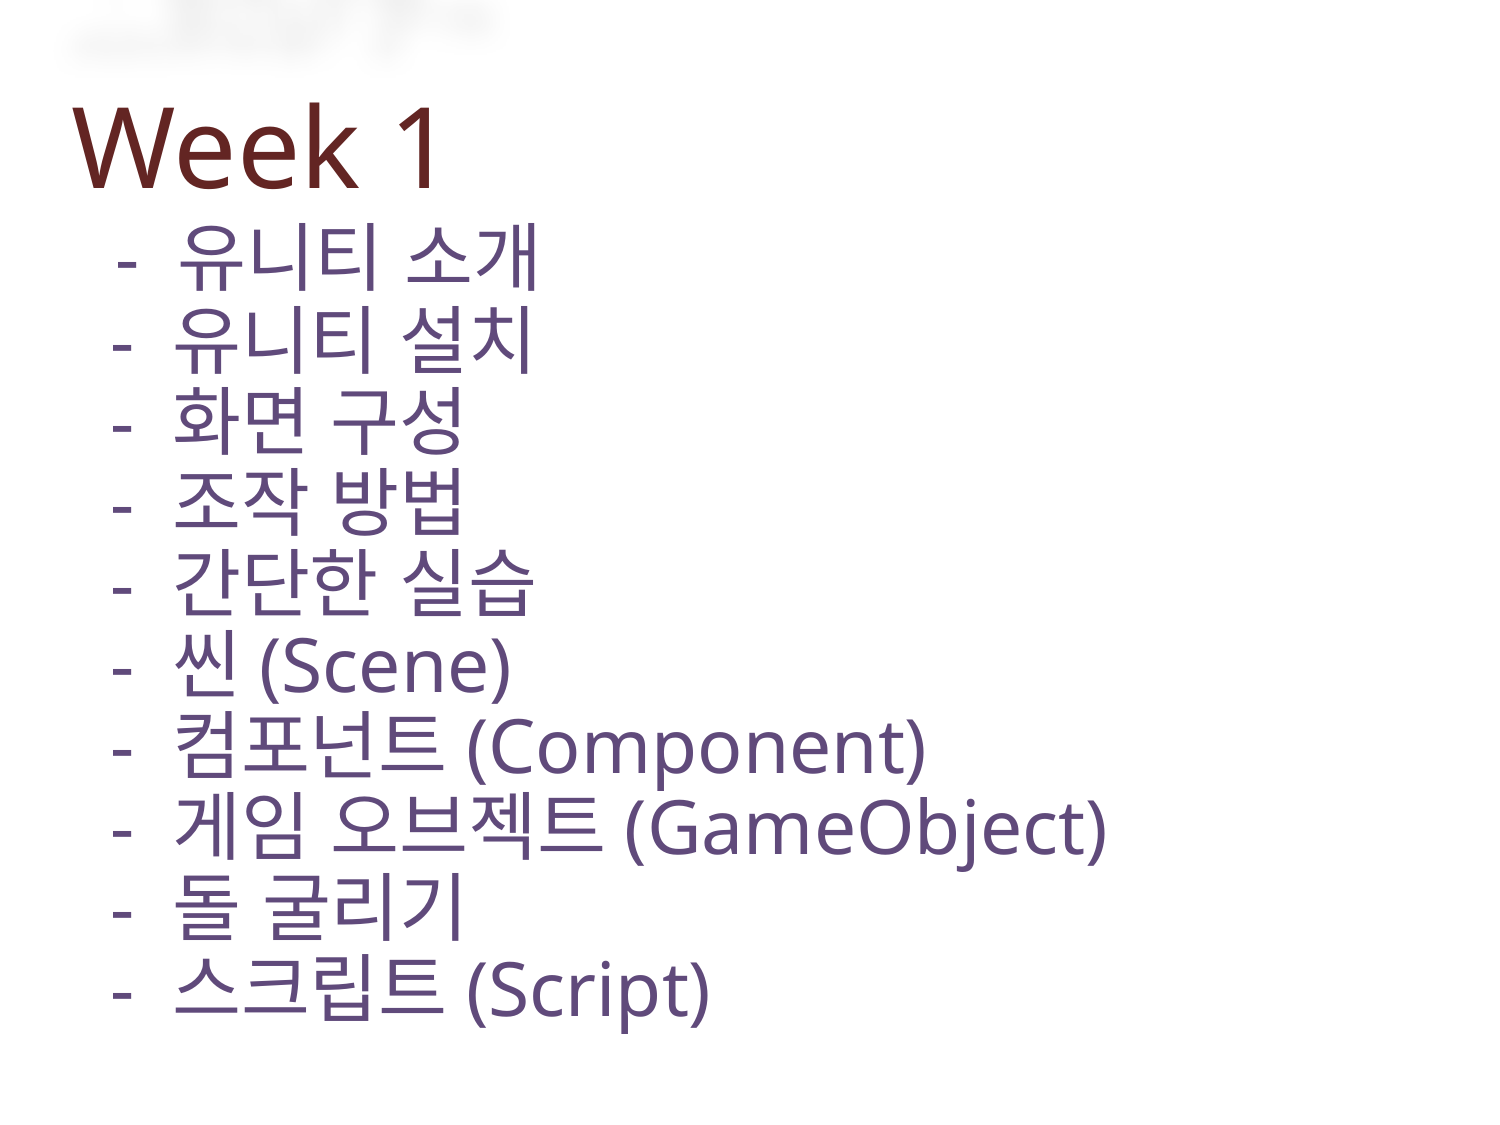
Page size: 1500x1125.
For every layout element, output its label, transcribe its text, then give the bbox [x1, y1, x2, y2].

text_box Week 1 - 유니티 소개 - 유니티 설치 - 화면 구성 - 조작 방법 - 간단한 실습 - 씬(Scene) - 컴포넌트(Component) - 게임 오브젝트(GameObject) - 돌 굴리기 - 스크립트(Script) [60, 19, 1440, 1039]
